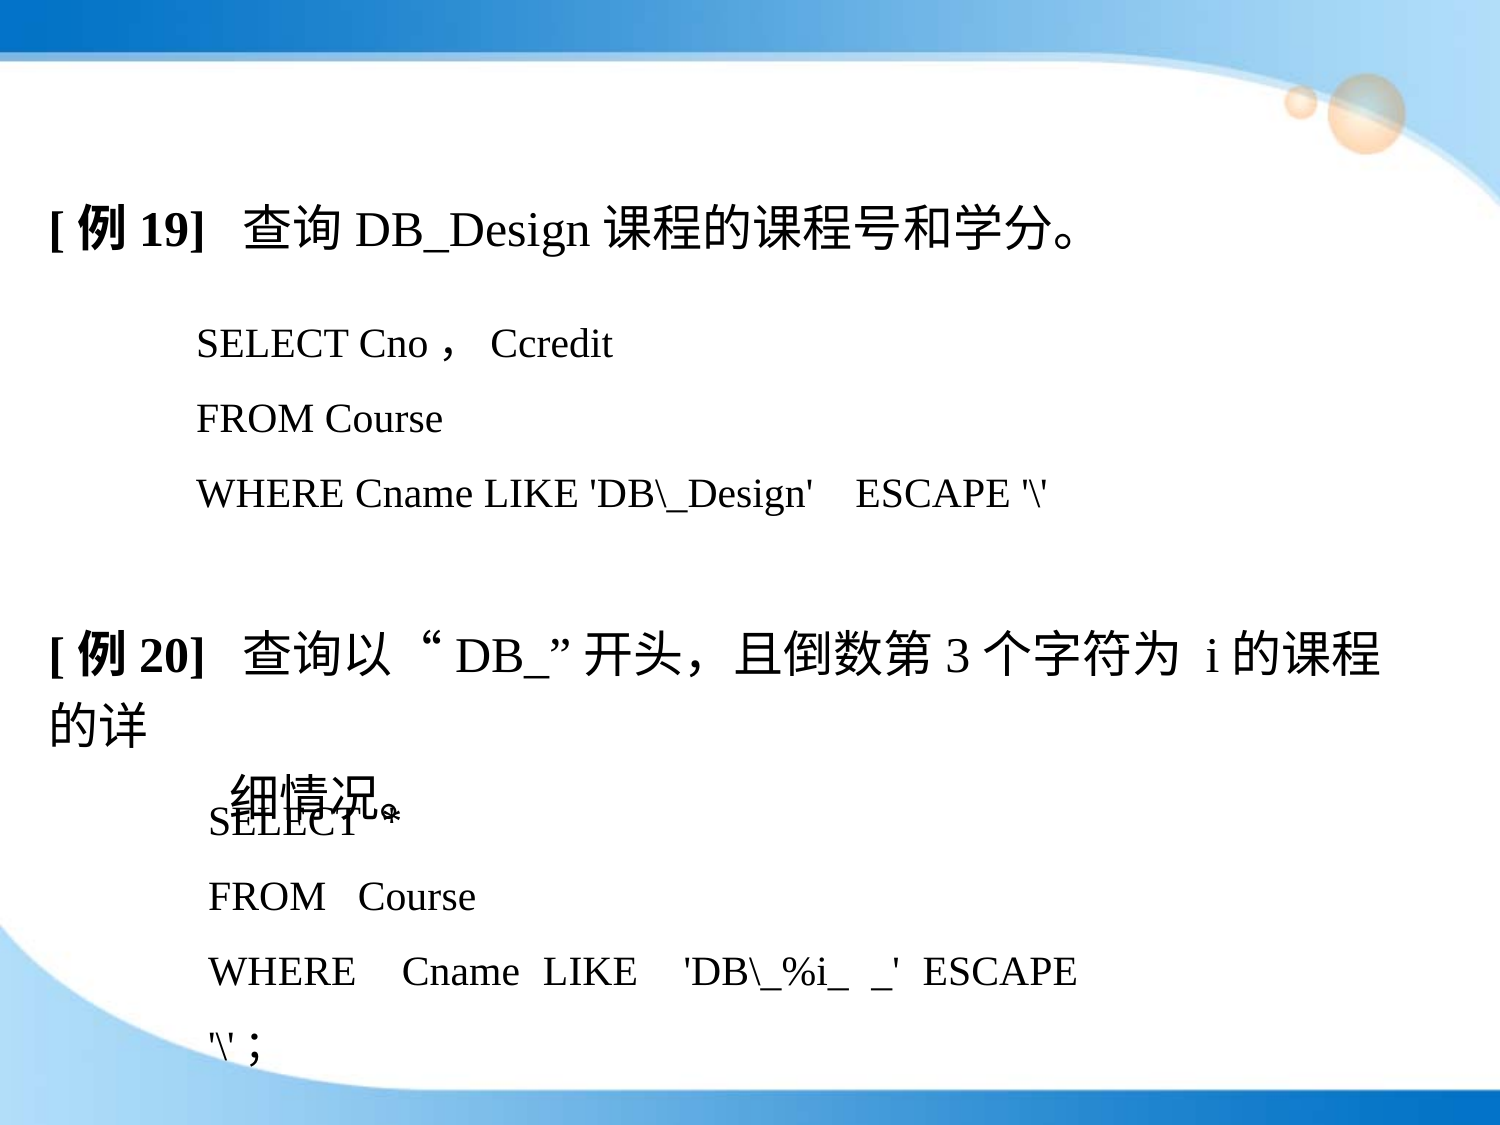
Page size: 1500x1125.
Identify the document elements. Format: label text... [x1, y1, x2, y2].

text_box [例20] 查询以“DB_”开头，且倒数第3个字符为 i的课程的详 细情况。 [33, 603, 1427, 835]
text_box [例19] 查询DB_Design课程的课程号和学分。 [33, 176, 1427, 264]
picture [0, 0, 1500, 1125]
text_box SELECT * FROM Course WHERE Cname LIKE 'DB\_%i_ _' ESCAPE '\'； [192, 761, 1094, 1077]
text_box SELECT Cno，Ccredit FROM Course WHERE Cname LIKE 'DB\_Design' ESCAPE '\' [180, 282, 1186, 523]
